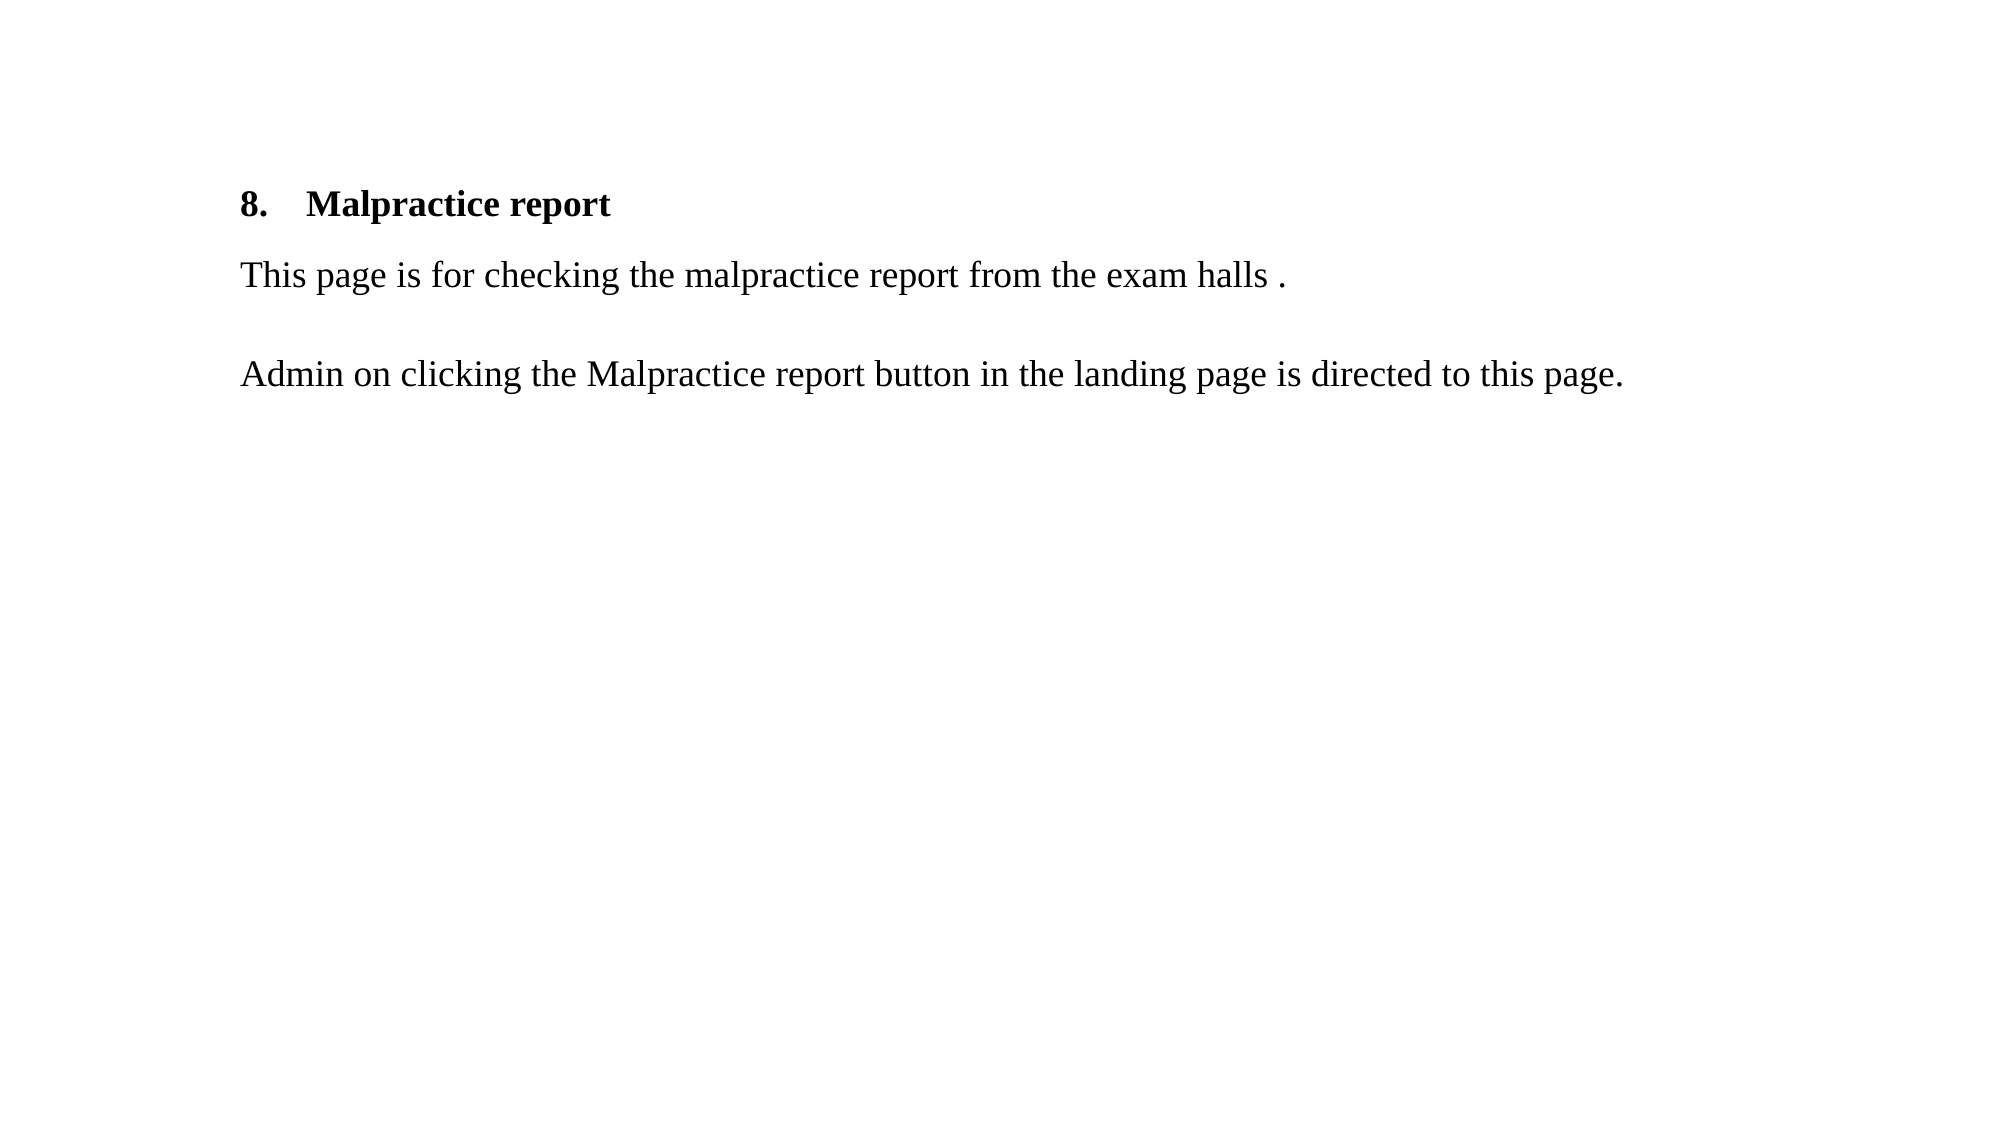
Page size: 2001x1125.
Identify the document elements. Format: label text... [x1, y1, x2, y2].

list 8. Malpractice report This page is for checking the malpractice report from the exam halls . Admin on clicking the Malpractice report button in the landing page is directed to this page. [225, 174, 1800, 963]
